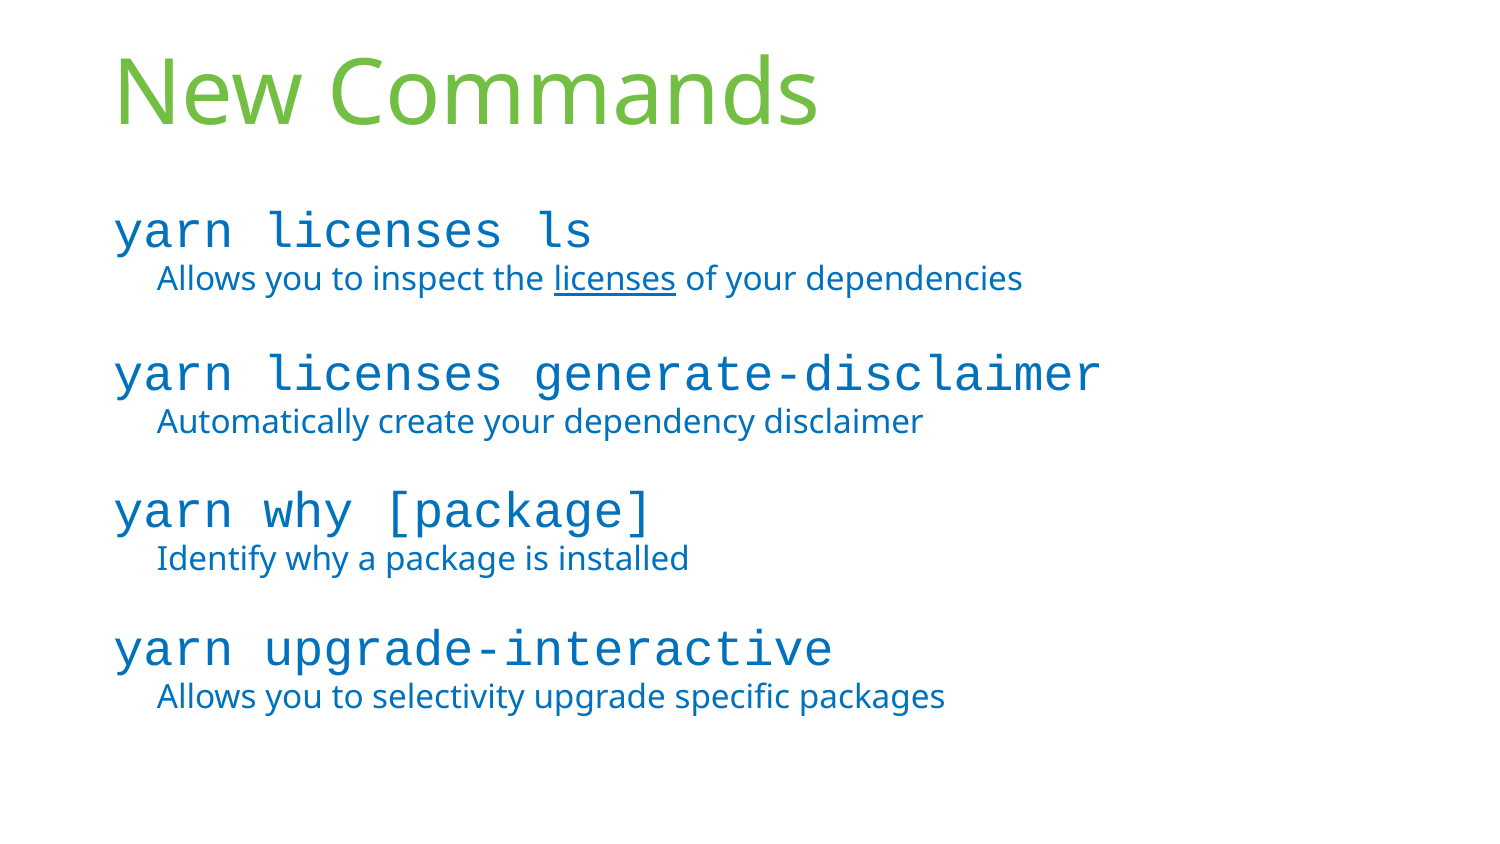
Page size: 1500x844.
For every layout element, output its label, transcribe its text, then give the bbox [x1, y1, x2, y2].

title New Commands [112, 32, 1459, 144]
list yarn licenses ls Allows you to inspect the licenses of your dependencies yarn licenses generate-disclaimer Automatically create your dependency disclaimer yarn why [package] Identify why a package is installed yarn upgrade-interactive Allows you to selectivity upgrade specific packages [112, 197, 1459, 844]
